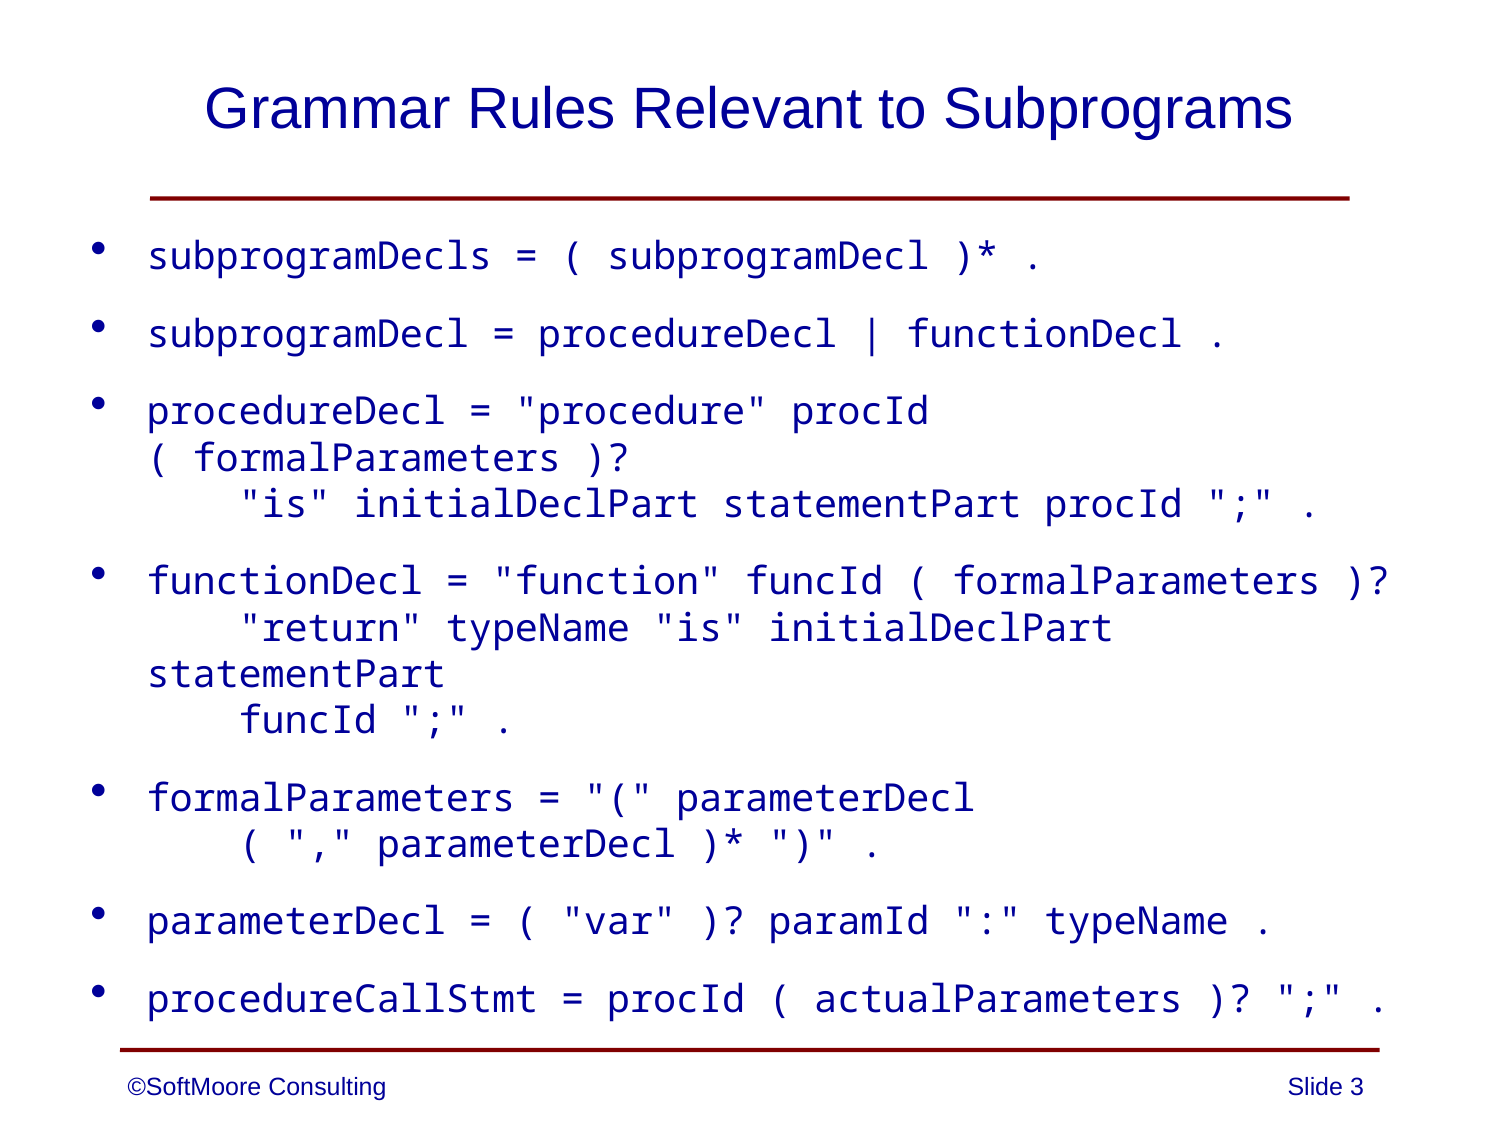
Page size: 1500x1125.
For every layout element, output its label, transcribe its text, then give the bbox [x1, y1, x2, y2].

list subprogramDecls = ( subprogramDecl )* . subprogramDecl = procedureDecl | functionDecl . procedureDecl = "procedure" procId ( formalParameters )? "is" initialDeclPart statementPart procId ";" . functionDecl = "function" funcId ( formalParameters )? "return" typeName "is" initialDeclPart statementPart funcId ";" . formalParameters = "(" parameterDecl ( "," parameterDecl )* ")" . parameterDecl = ( "var" )? paramId ":" typeName . procedureCallStmt = procId ( actualParameters )? ";" . [74, 223, 1425, 1034]
slide_number Slide 3 [1078, 1061, 1380, 1109]
footer ©SoftMoore Consulting [111, 1061, 563, 1109]
title Grammar Rules Relevant to Subprograms [149, 22, 1350, 188]
